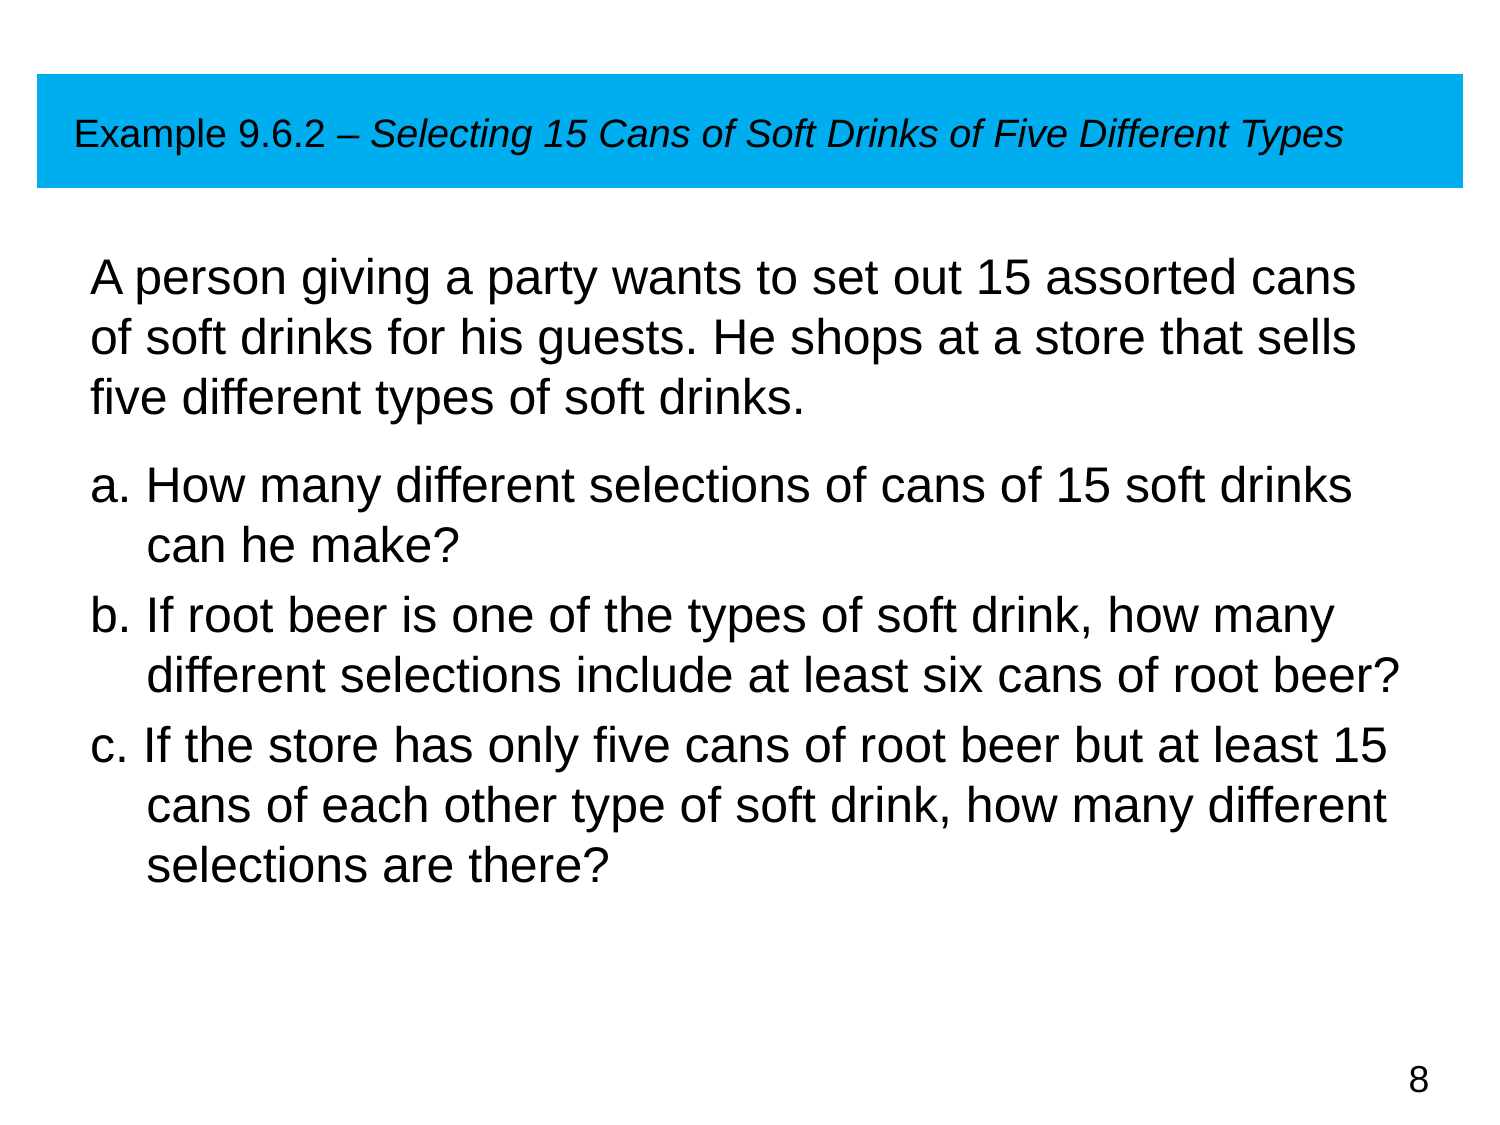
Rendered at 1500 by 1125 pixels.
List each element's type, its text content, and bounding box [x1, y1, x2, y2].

title Example 9.6.2 – Selecting 15 Cans of Soft Drinks of Five Different Types [58, 37, 1408, 225]
list A person giving a party wants to set out 15 assorted cans of soft drinks for his guests. He shops at a store that sells five different types of soft drinks. a. How many different selections of cans of 15 soft drinks can he make? b. If root beer is one of the types of soft drink, how many different selections include at least six cans of root beer? c. If the store has only five cans of root beer but at least 15 cans of each other type of soft drink, how many different selections are there? [75, 237, 1425, 913]
